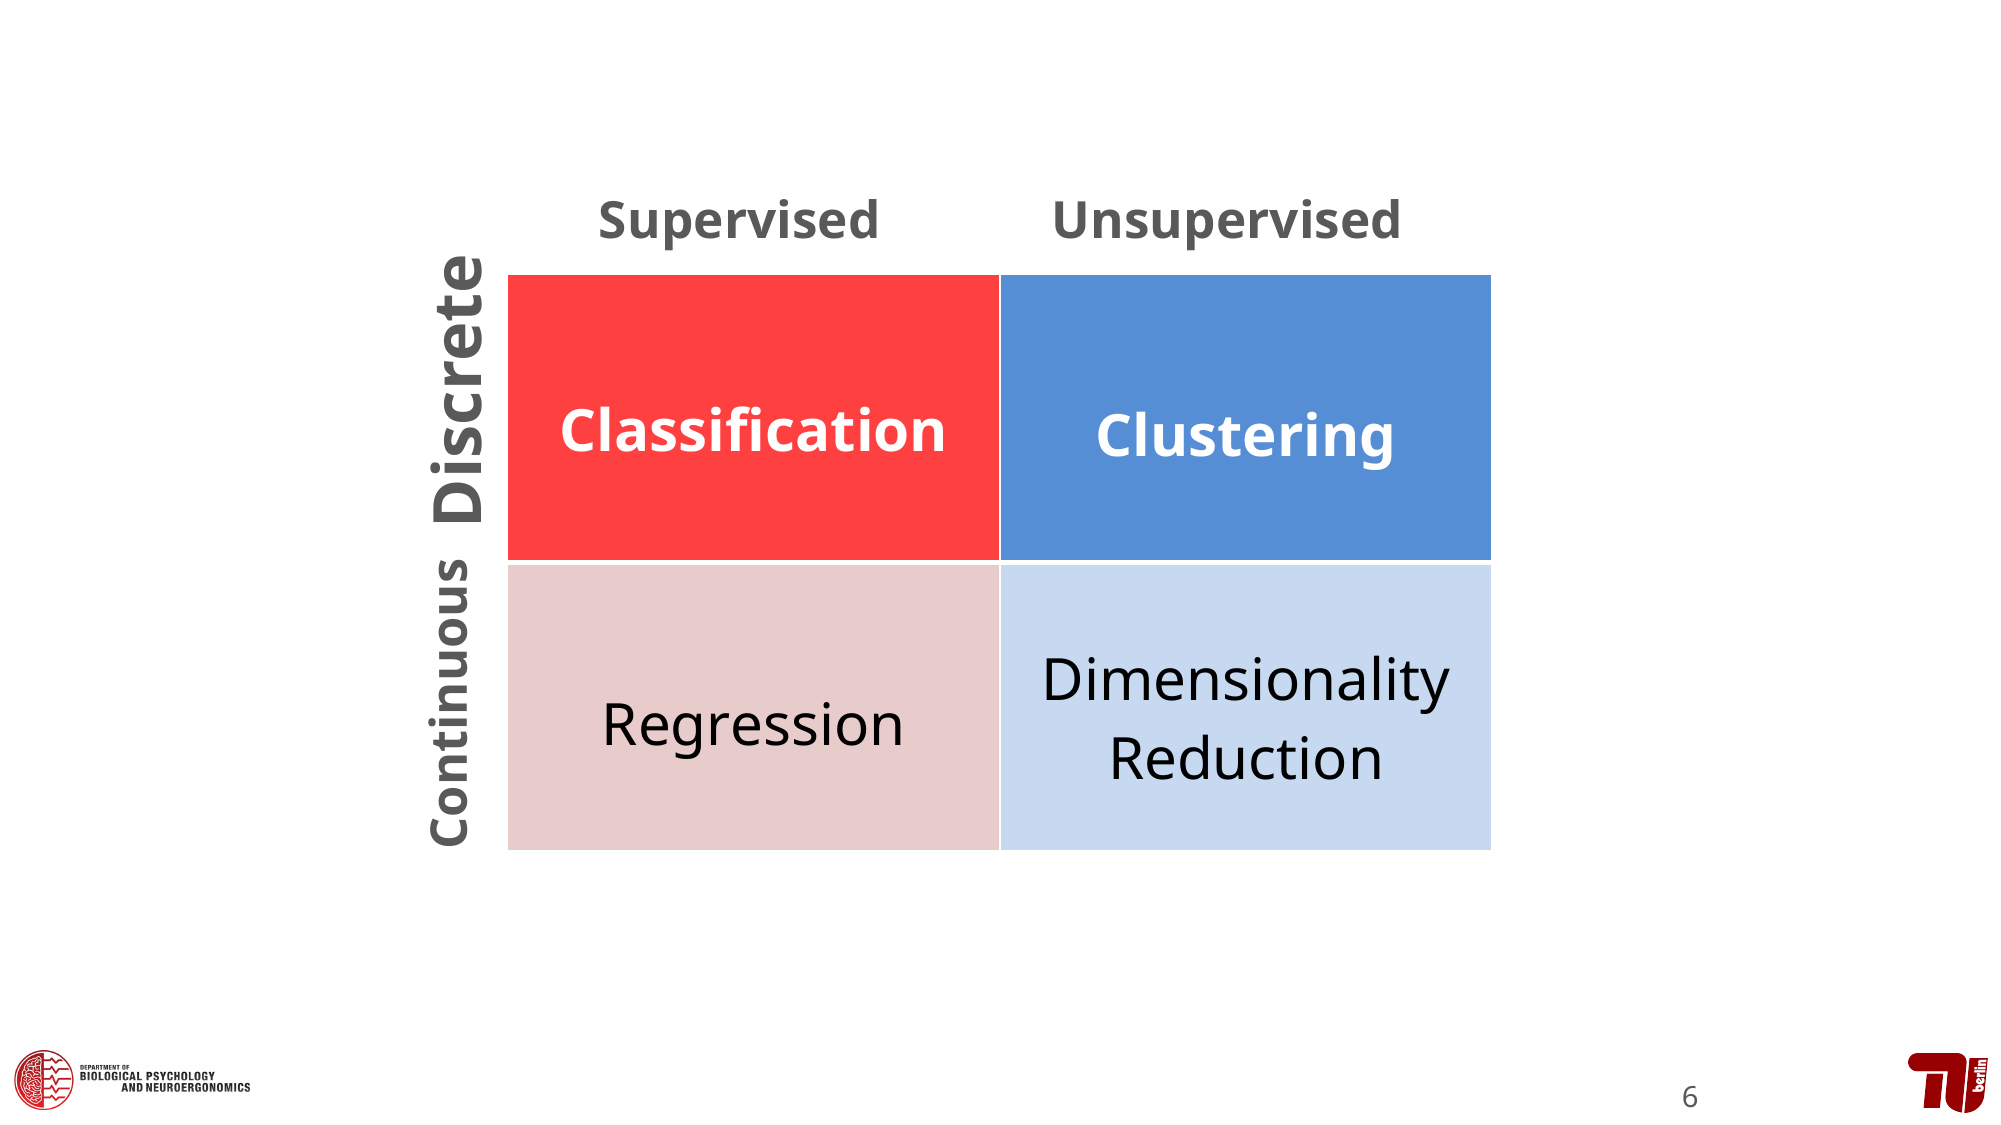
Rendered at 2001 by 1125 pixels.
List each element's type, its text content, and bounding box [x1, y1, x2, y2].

table_header Classification [555, 275, 999, 560]
table_header Clustering [1001, 275, 1491, 560]
text_box Supervised [584, 176, 906, 328]
text_box Continuous [405, 543, 557, 865]
text_box Discrete [403, 221, 555, 544]
text_box Unsupervised [1036, 176, 1420, 328]
picture [14, 1050, 250, 1110]
table_cell Regression [557, 565, 999, 850]
picture [1908, 1053, 1988, 1113]
table_cell Dimensionality Reduction [1001, 565, 1491, 850]
